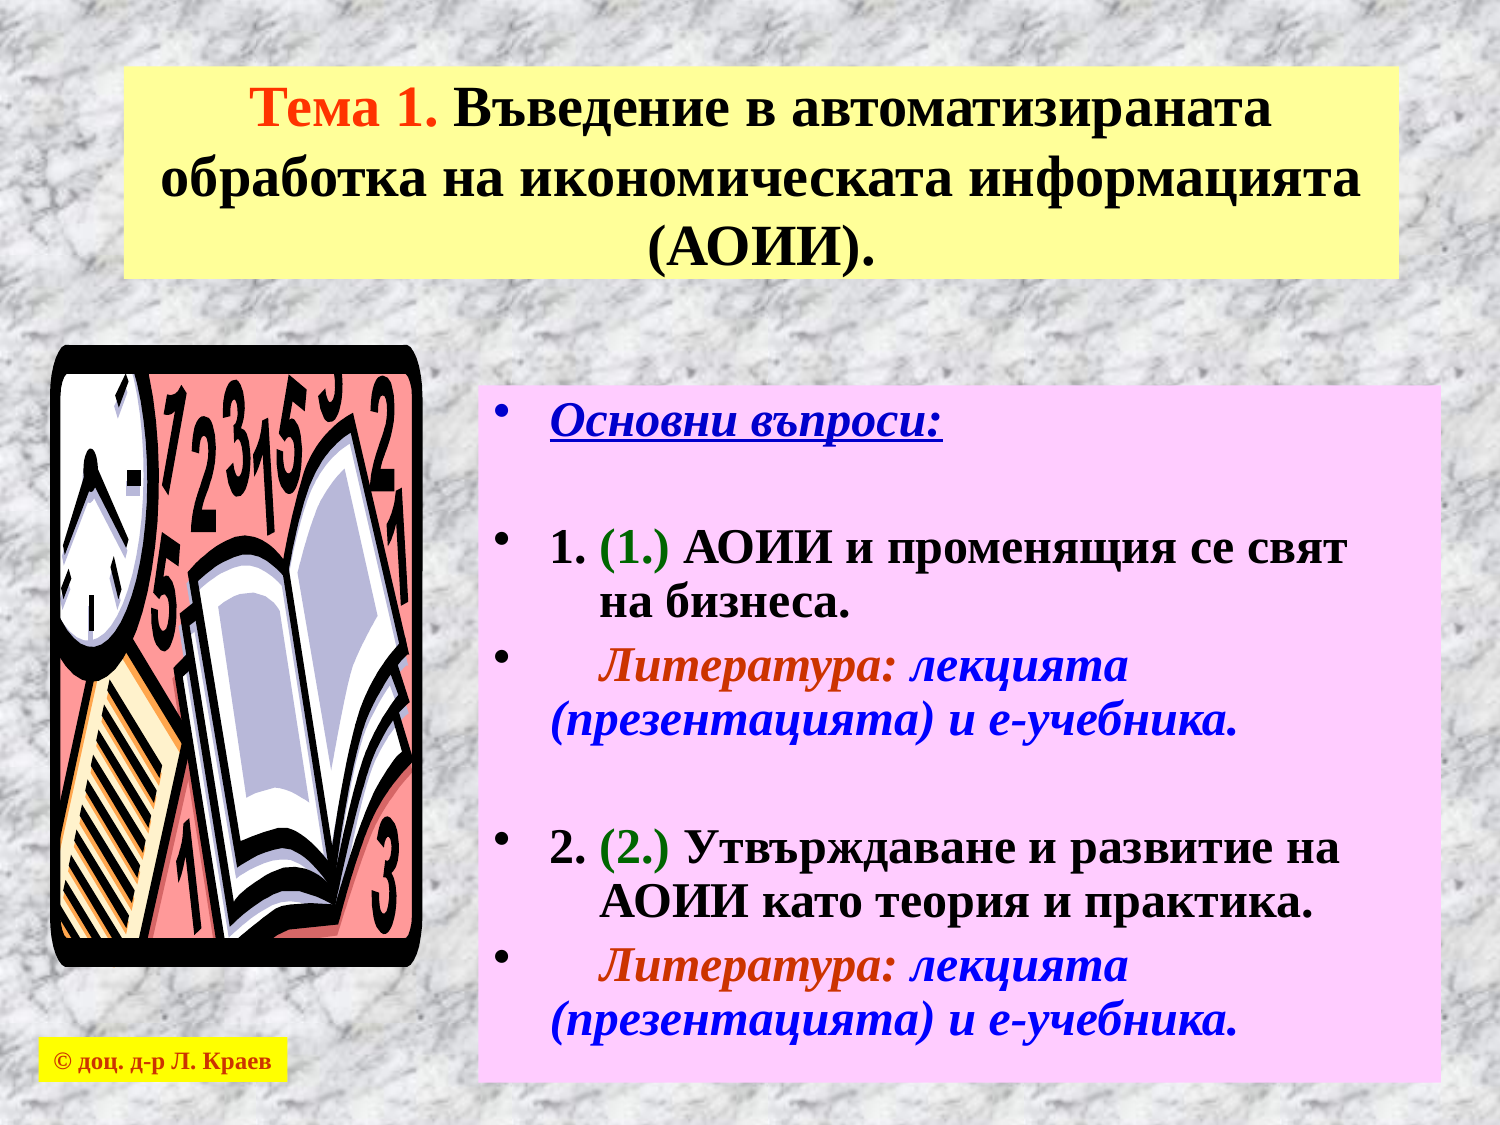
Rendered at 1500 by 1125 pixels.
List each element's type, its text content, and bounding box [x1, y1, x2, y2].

list Основни въпроси: 1. (1.) АОИИ и променящия се свят на бизнеса. Литература: лекцията (презентацията) и е-учебника. 2. (2.) Утвърждаване и развитие на АОИИ като теория и практика. Литература: лекцията (презентацията) и е-учебника. [478, 385, 1441, 1083]
picture [0, 0, 1500, 1125]
text_box © доц. д-р Л. Краев [38, 1037, 288, 1082]
title Тема 1. Въведение в автоматизираната обработка на икономическата информацията (АОИИ). [123, 66, 1399, 279]
